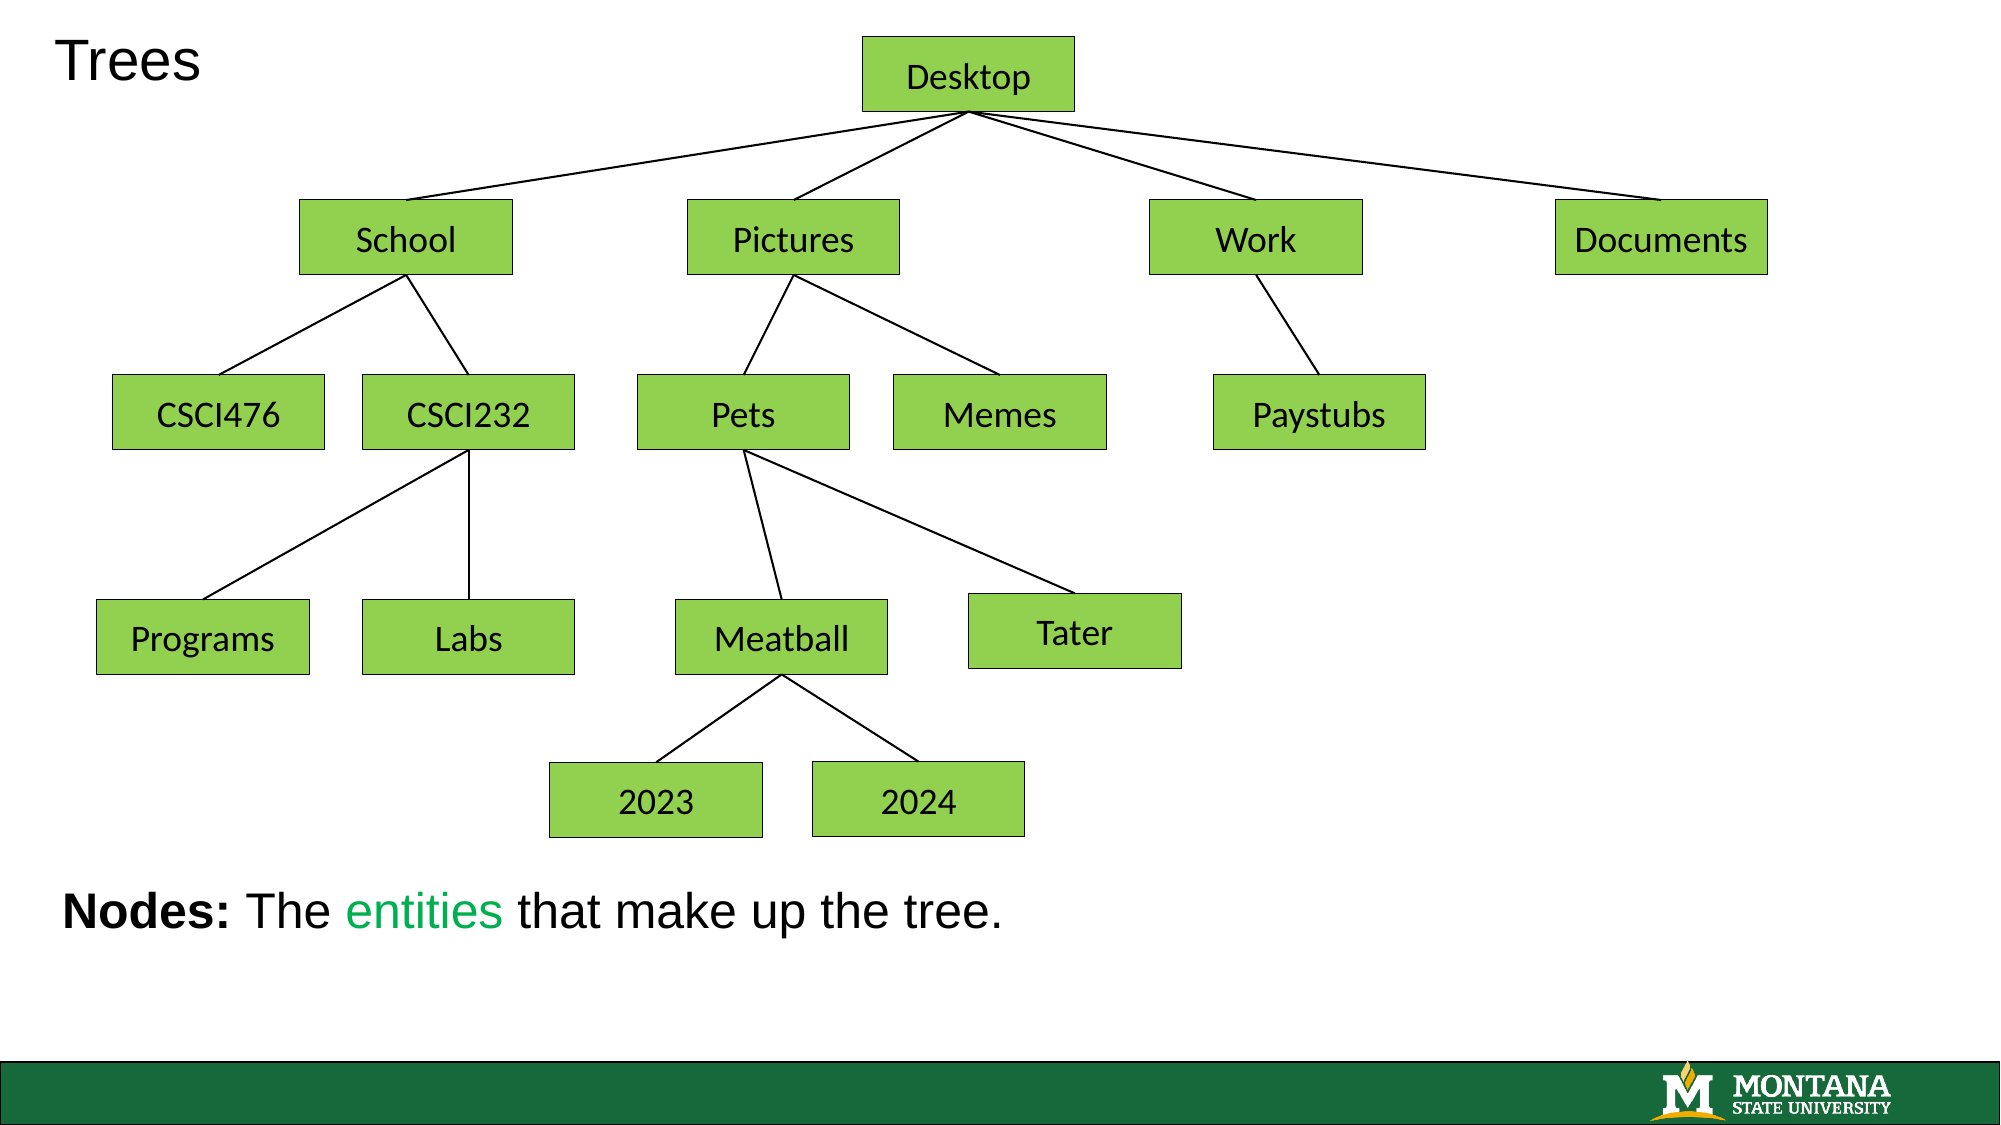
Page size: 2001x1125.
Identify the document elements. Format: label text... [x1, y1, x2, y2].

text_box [202, 449, 468, 600]
text_box School [298, 198, 514, 277]
text_box Trees [39, 15, 217, 100]
text_box Paystubs [1211, 373, 1428, 452]
text_box Pictures [685, 209, 902, 277]
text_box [218, 274, 404, 376]
text_box Nodes: The entities that make up the tree. [47, 870, 1020, 946]
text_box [743, 274, 792, 376]
text_box Labs [360, 597, 577, 676]
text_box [743, 449, 1076, 594]
text_box Tater [967, 591, 1183, 670]
text_box 2023 [548, 760, 764, 839]
text_box Programs [95, 597, 311, 676]
text_box Pets [635, 373, 852, 452]
text_box Documents [1553, 198, 1770, 277]
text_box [793, 274, 1001, 376]
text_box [0, 1060, 1647, 1125]
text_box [781, 674, 919, 762]
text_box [655, 674, 779, 763]
text_box Work [1148, 209, 1364, 277]
text_box Memes [892, 373, 1108, 452]
text_box Desktop [860, 35, 1077, 109]
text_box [793, 111, 965, 201]
text_box 2024 [810, 760, 1027, 839]
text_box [1255, 274, 1320, 376]
text_box CSCI476 [110, 373, 327, 452]
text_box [405, 274, 469, 376]
text_box CSCI232 [360, 373, 577, 452]
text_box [405, 111, 792, 201]
text_box Meatball [673, 597, 890, 672]
picture [1649, 1060, 1892, 1122]
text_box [1892, 1060, 2000, 1125]
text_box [968, 111, 1662, 201]
